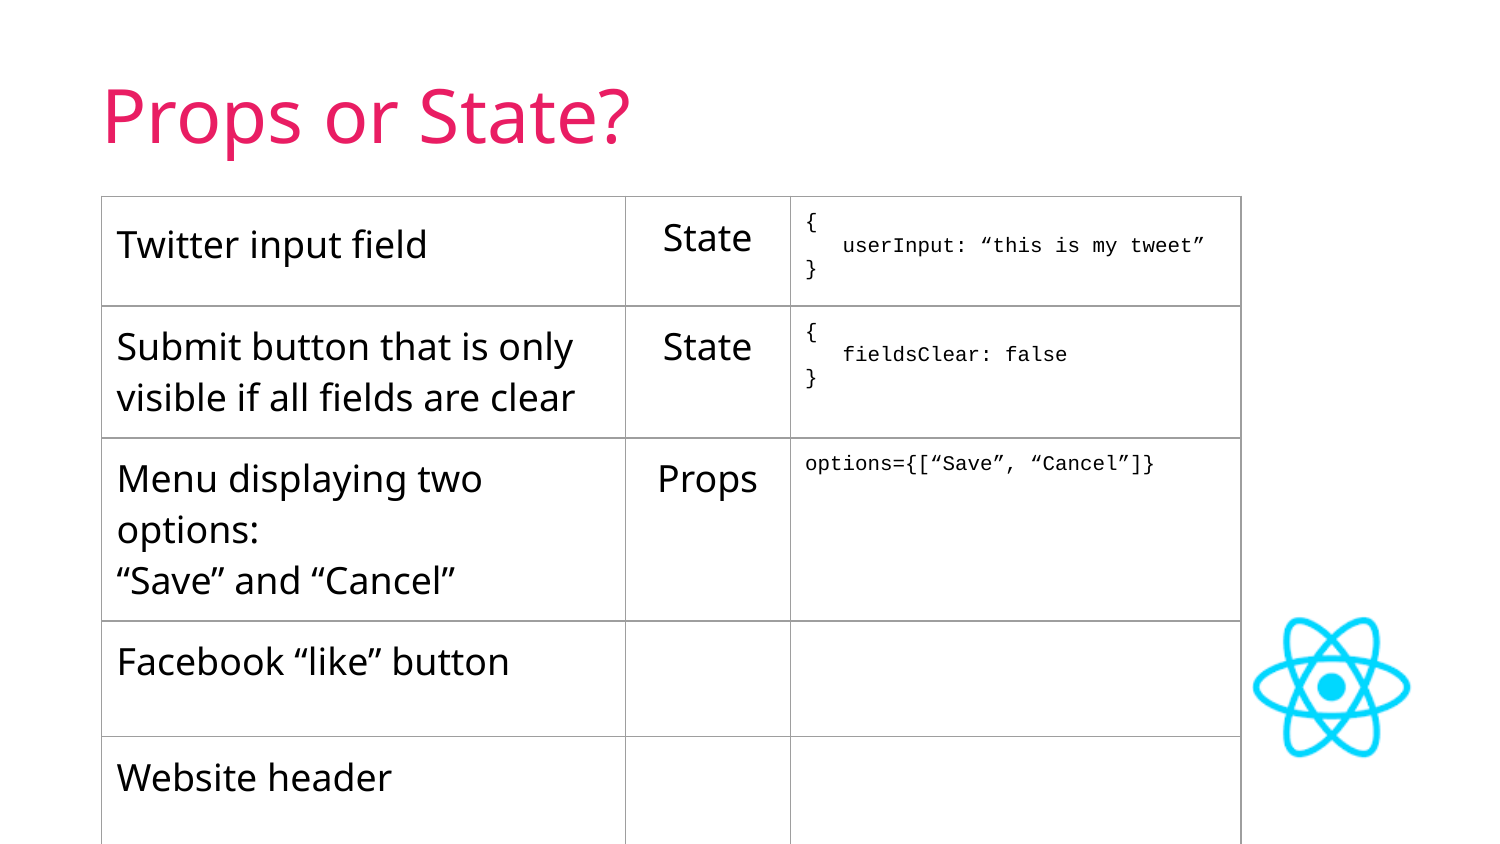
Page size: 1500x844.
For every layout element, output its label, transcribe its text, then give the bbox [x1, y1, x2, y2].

table_header Twitter input field [102, 197, 625, 305]
table_cell [791, 737, 1240, 844]
table_header { userInput: “this is my tweet” } [791, 197, 1240, 305]
table_cell { fieldsClear: false } [791, 307, 1240, 437]
table_cell [626, 622, 790, 736]
table_cell [791, 622, 1240, 736]
table_header State [626, 197, 790, 305]
table_cell Props [626, 439, 790, 620]
picture [1251, 616, 1412, 759]
table_cell [626, 737, 790, 844]
table_cell Submit button that is only visible if all fields are clear [102, 307, 625, 437]
table_cell State [626, 307, 790, 437]
table_cell options={[“Save”, “Cancel”]} [791, 439, 1240, 620]
table_cell Facebook “like” button [102, 622, 625, 736]
table_cell Website header [102, 737, 625, 844]
title Props or State? [86, 53, 939, 179]
table_cell Menu displaying two options: “Save” and “Cancel” [102, 439, 625, 620]
